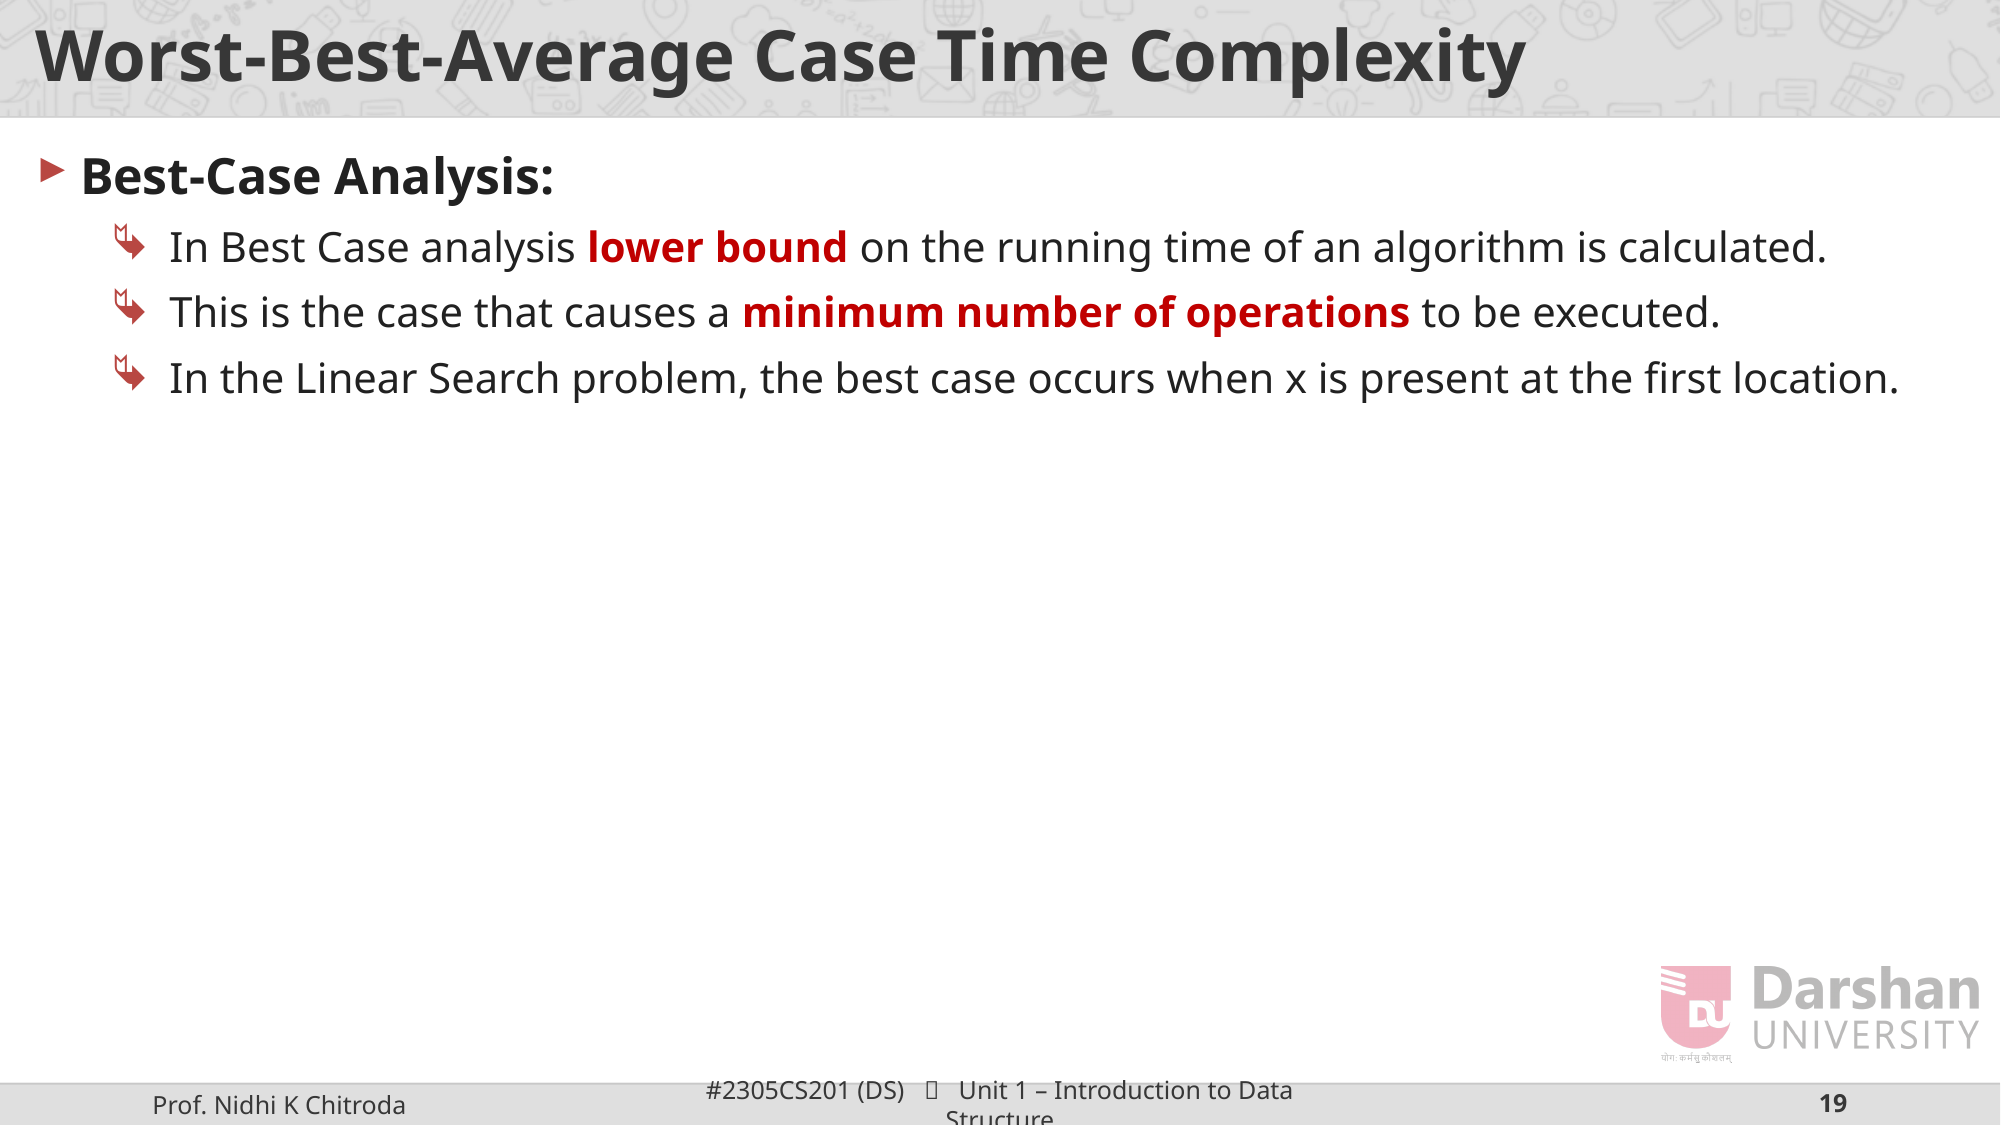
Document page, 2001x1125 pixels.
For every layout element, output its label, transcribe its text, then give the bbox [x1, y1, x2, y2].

list Best-Case Analysis: In Best Case analysis lower bound on the running time of an algorithm is calculated. This is the case that causes a minimum number of operations to be executed. In the Linear Search problem, the best case occurs when x is present at the first location. [21, 143, 1979, 1061]
title Worst-Best-Average Case Time Complexity [0, 0, 2000, 117]
